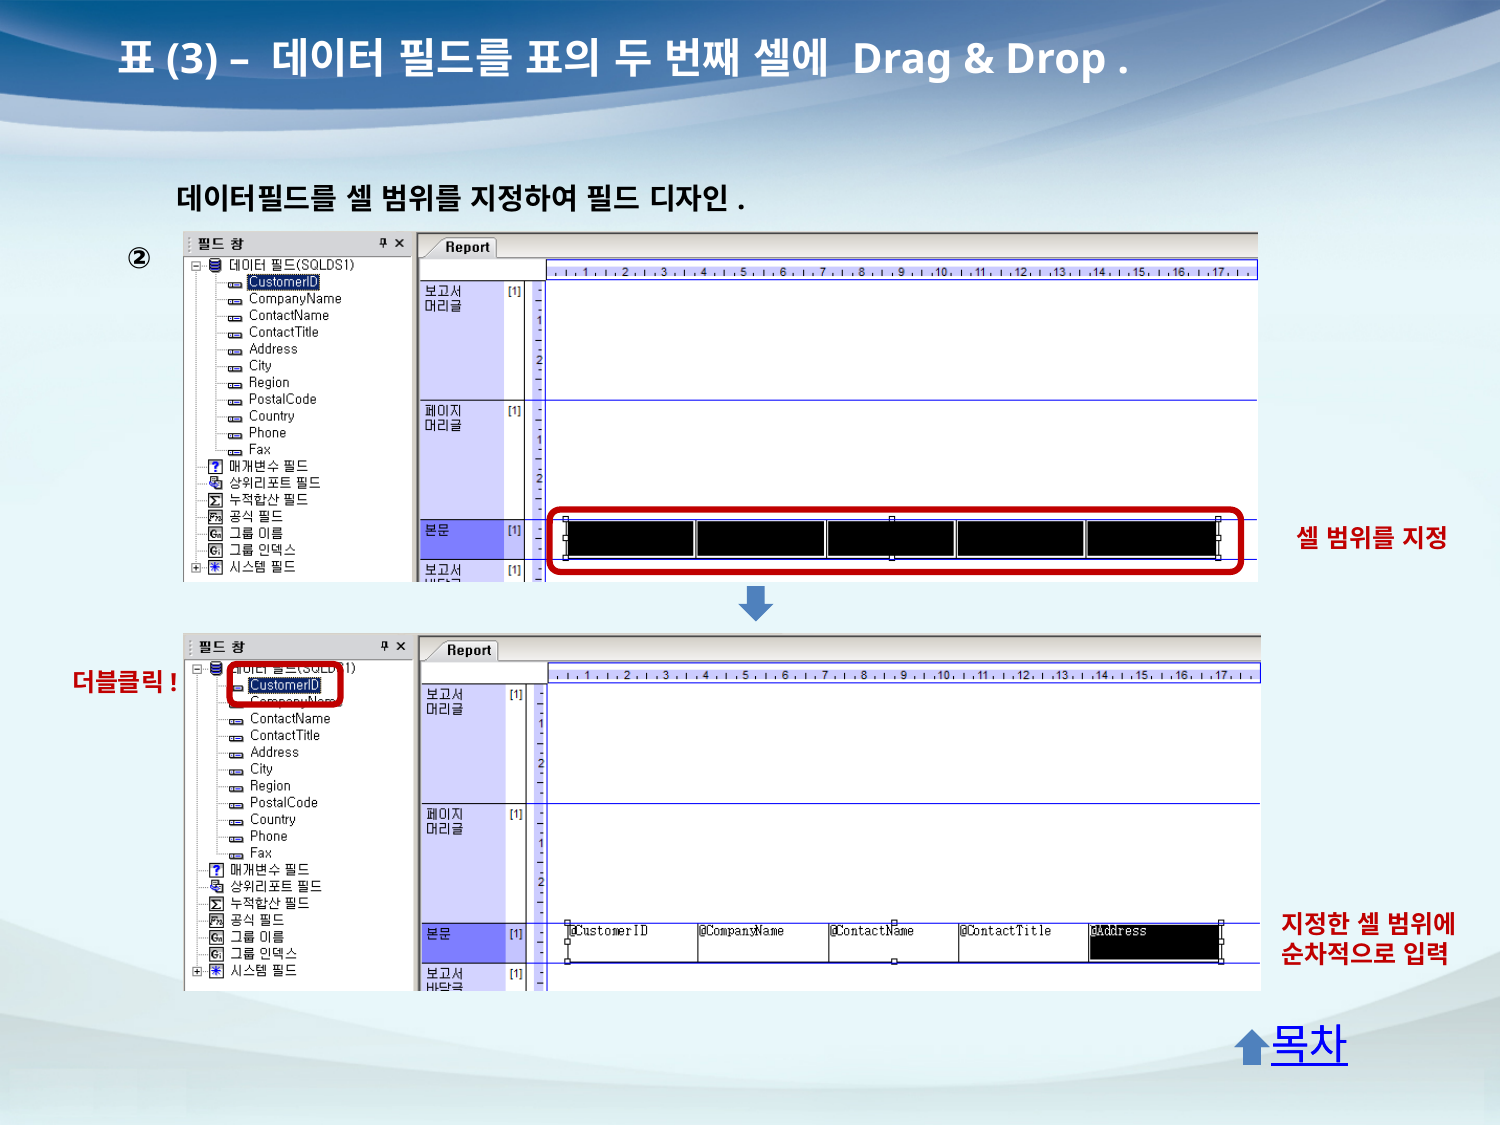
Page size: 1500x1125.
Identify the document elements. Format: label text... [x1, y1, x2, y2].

text_box 표(3) – 데이터 필드를 표의 두 번째 셀에 Drag & Drop . [117, 31, 1500, 90]
text_box ② [112, 231, 172, 282]
text_box 더블클릭! [57, 659, 177, 704]
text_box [1233, 1022, 1365, 1082]
text_box 지정한 셀 범위에 순차적으로 입력 [1266, 901, 1492, 977]
picture [0, 0, 1500, 1125]
text_box [736, 591, 776, 624]
text_box 셀 범위를 지정 [1281, 515, 1500, 560]
text_box 데이터필드를 셀 범위를 지정하여 필드 디자인. [161, 172, 1306, 223]
